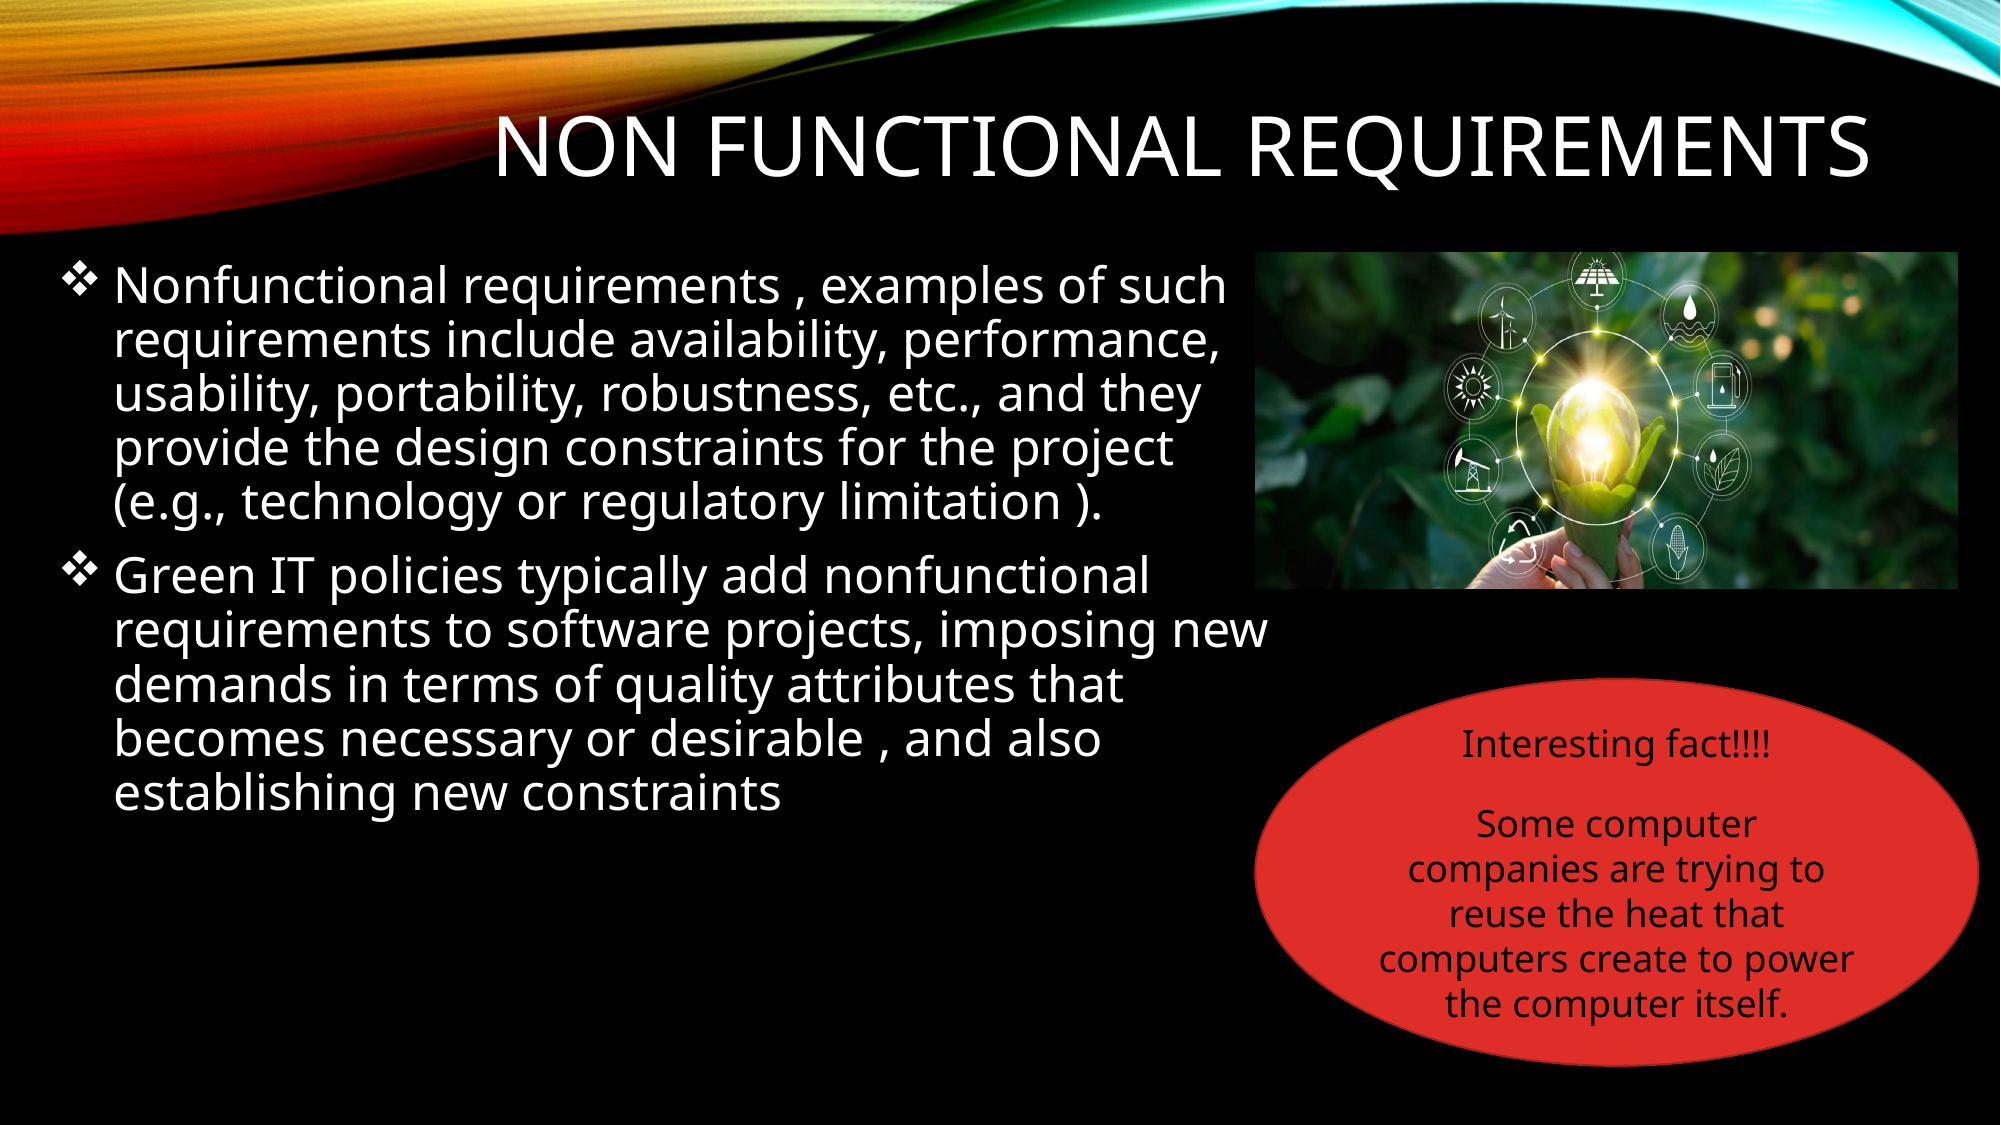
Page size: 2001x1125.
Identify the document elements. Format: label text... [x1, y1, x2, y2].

picture [1255, 252, 1958, 590]
text_box Interesting fact!!!! Some computer companies are trying to reuse the heat that computers create to power the computer itself. [1254, 677, 1980, 1067]
list Nonfunctional requirements , examples of such requirements include availability, performance, usability, portability, robustness, etc., and they provide the design constraints for the project (e.g., technology or regulatory limitation ). Green IT policies typically add nonfunctional requirements to software projects, imposing new demands in terms of quality attributes that becomes necessary or desirable , and also establishing new constraints [42, 252, 1298, 1019]
picture [0, 0, 2000, 237]
title Non functional requirements [474, 27, 1888, 252]
